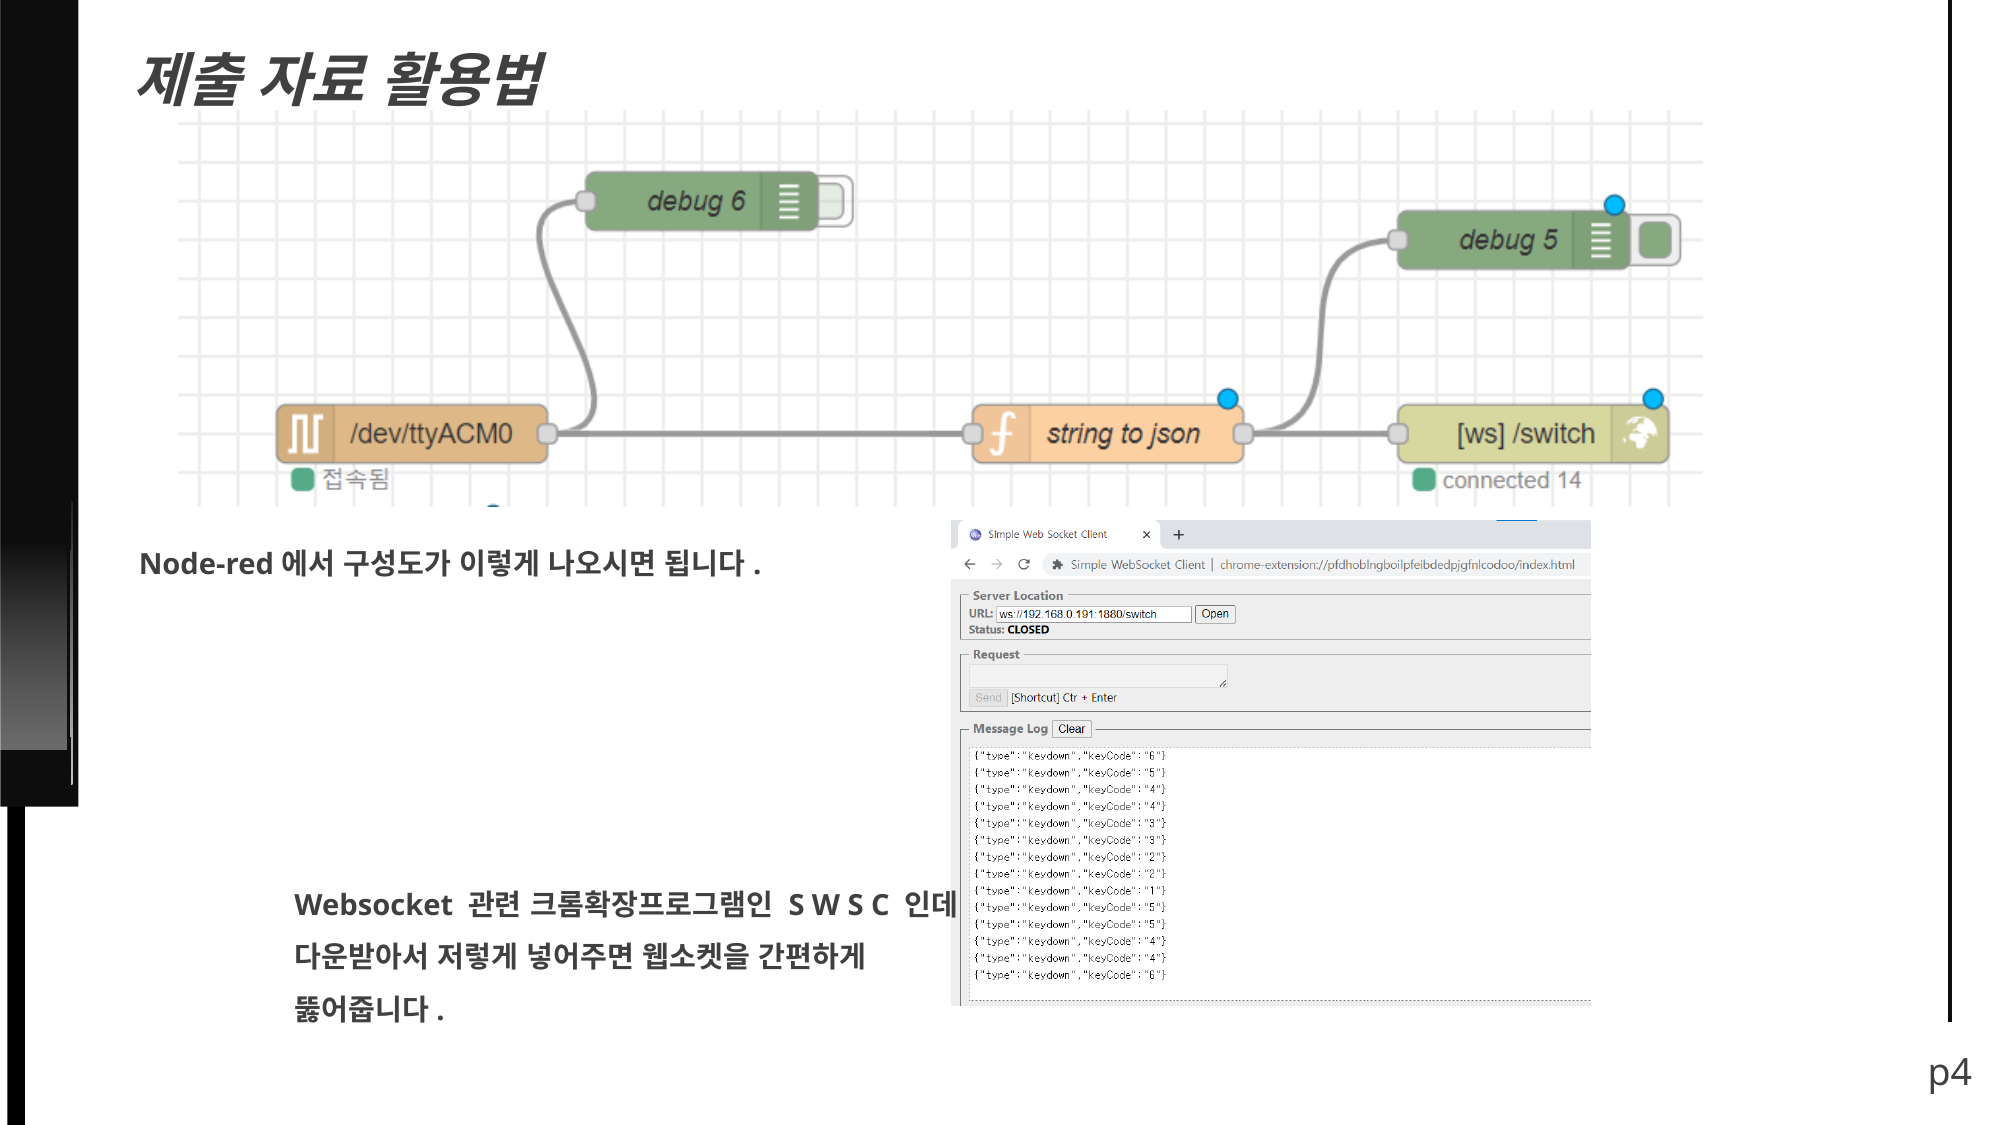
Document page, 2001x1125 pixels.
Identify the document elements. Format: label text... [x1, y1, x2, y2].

picture [178, 110, 1703, 507]
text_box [0, 0, 79, 807]
text_box Node-red에서 구성도가 이렇게 나오시면 됩니다. [124, 520, 840, 588]
text_box [6, 807, 26, 1125]
text_box 제출 자료 활용법 [118, 0, 996, 121]
picture [951, 520, 1591, 1006]
text_box p4 [1910, 1040, 1989, 1101]
text_box Websocket 관련 크롬확장프로그램인 S W S C 인데 다운받아서 저렇게 넣어주면 웹소켓을 간편하게 뚫어줍니다. [279, 861, 996, 1034]
